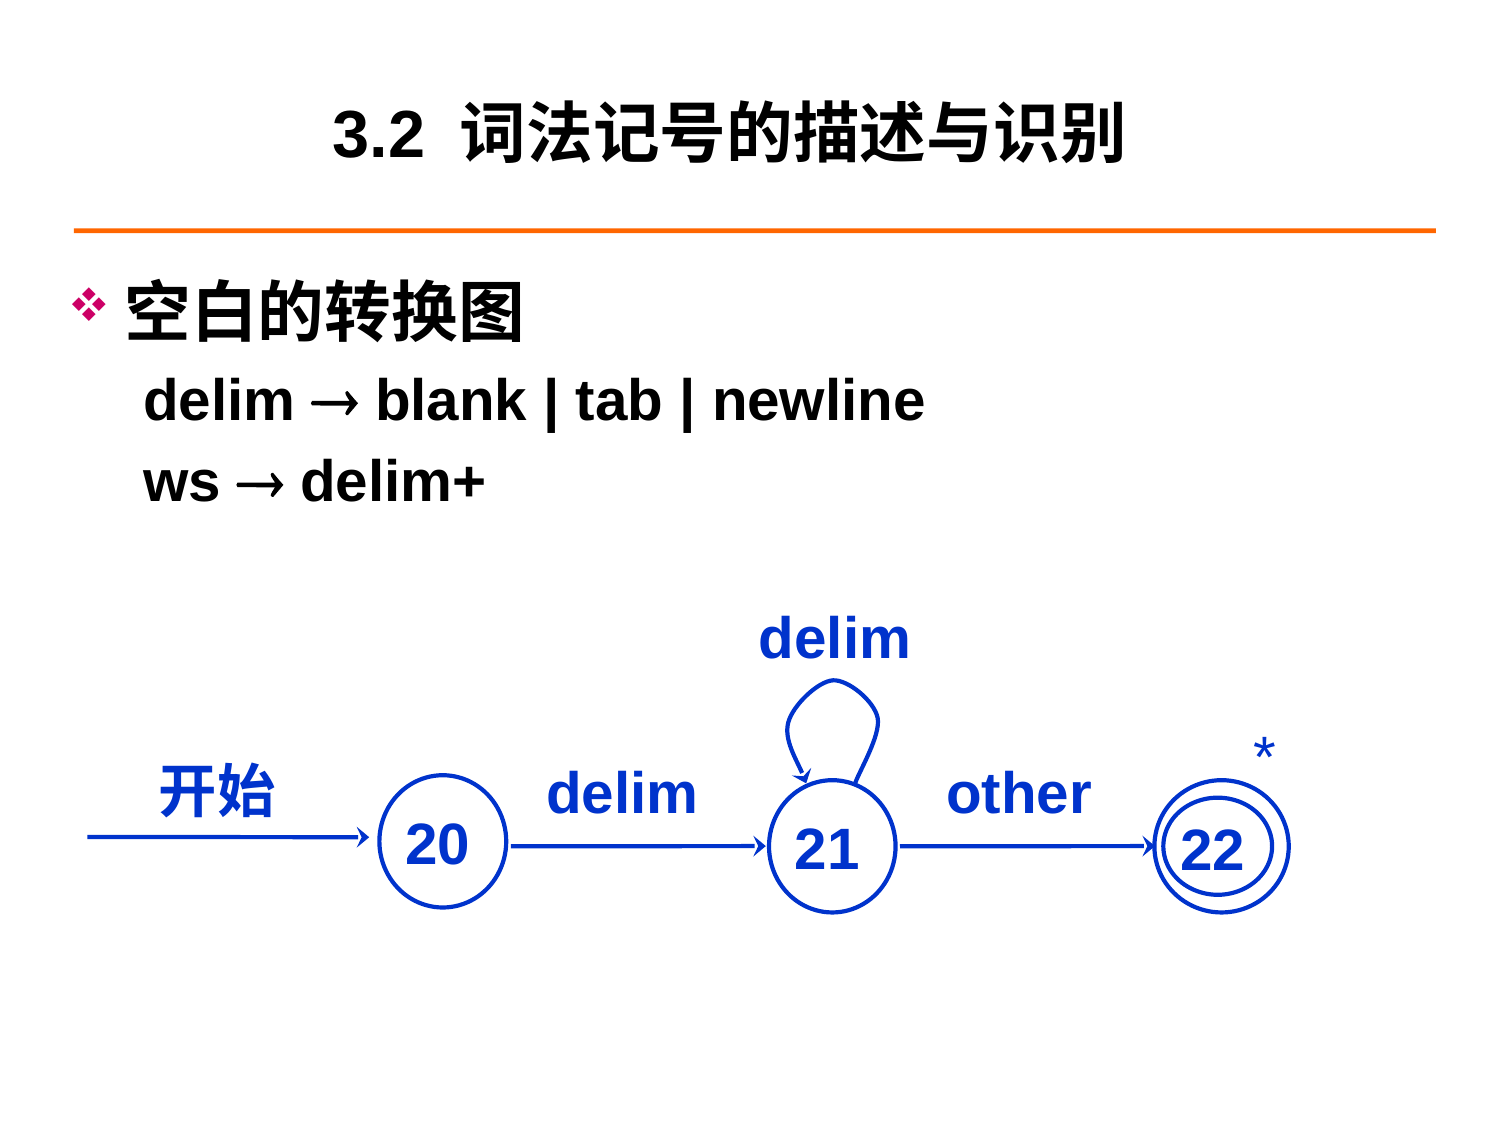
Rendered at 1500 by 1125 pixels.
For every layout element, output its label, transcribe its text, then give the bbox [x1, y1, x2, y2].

title 3.2 词法记号的描述与识别 [99, 37, 1375, 225]
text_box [87, 599, 1338, 913]
list 空白的转换图 delim  blank | tab | newline ws  delim+ [53, 262, 1466, 558]
